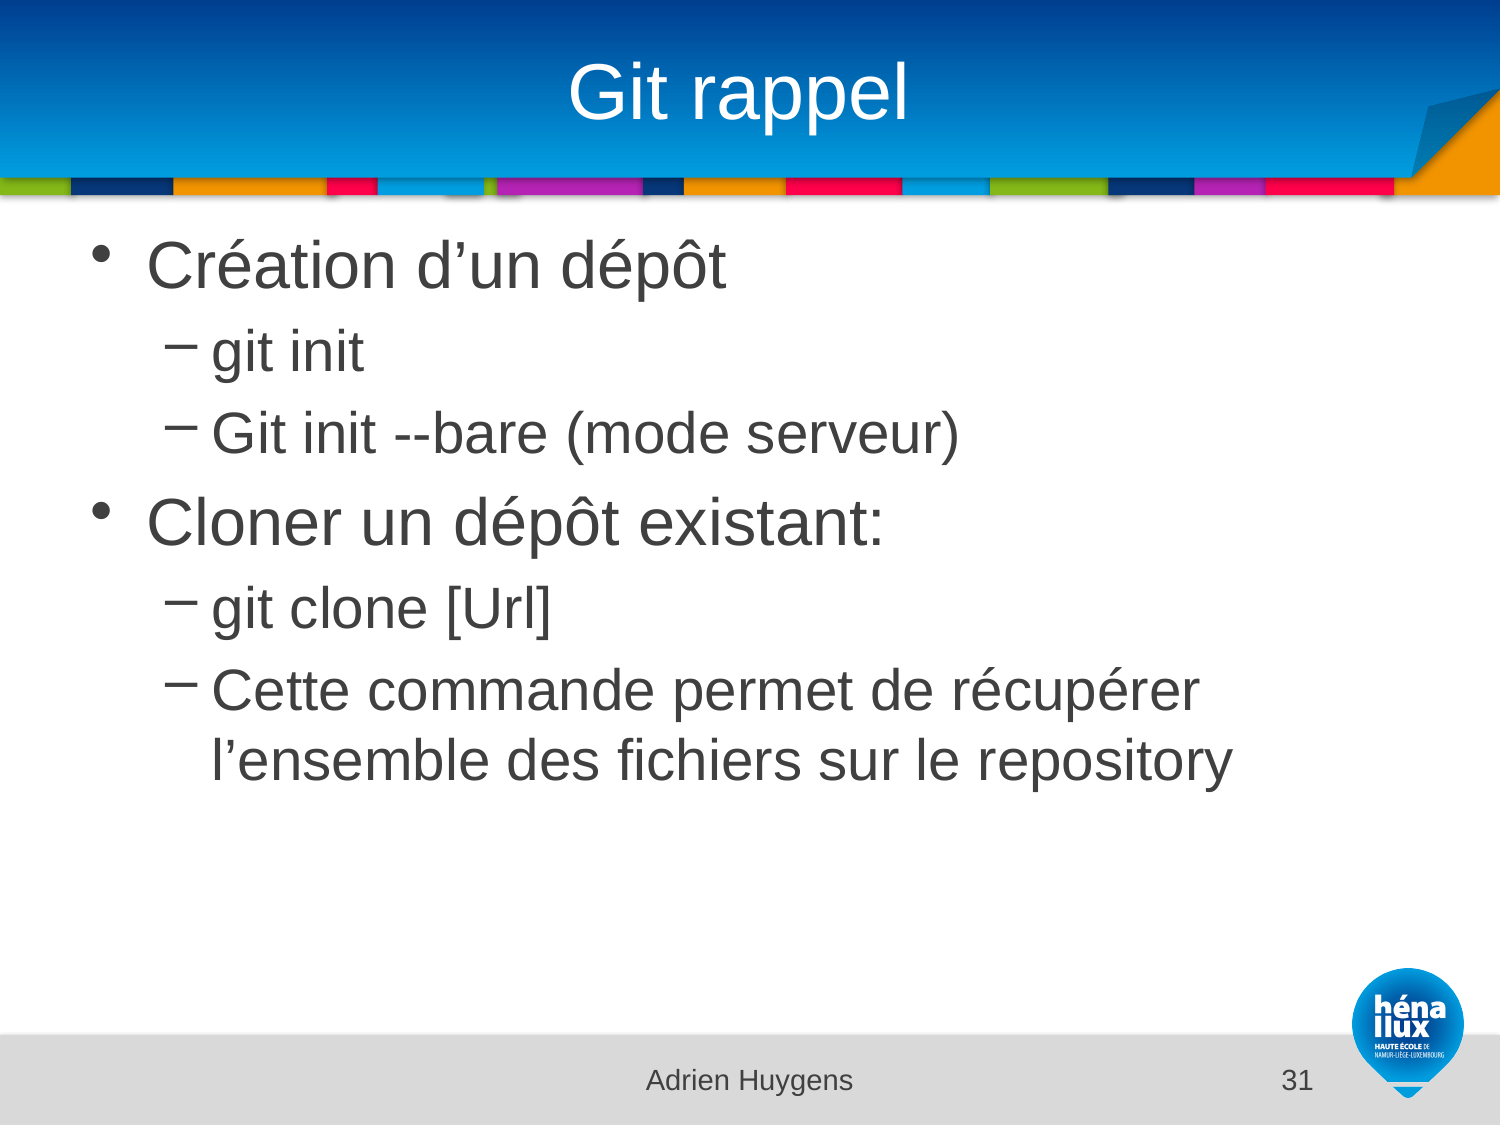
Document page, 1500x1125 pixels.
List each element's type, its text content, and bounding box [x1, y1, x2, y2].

slide_number 31 [1151, 1053, 1330, 1111]
picture [1352, 1036, 1464, 1098]
list Création d’un dépôt git init Git init --bare (mode serveur) Cloner un dépôt existant: git clone [Url] Cette commande permet de récupérer l’ensemble des fichiers sur le repository [75, 214, 1425, 1005]
title Git rappel [75, 10, 1425, 166]
picture [1365, 985, 1451, 1067]
picture [1425, 968, 1464, 1011]
footer Adrien Huygens [383, 1053, 1117, 1111]
